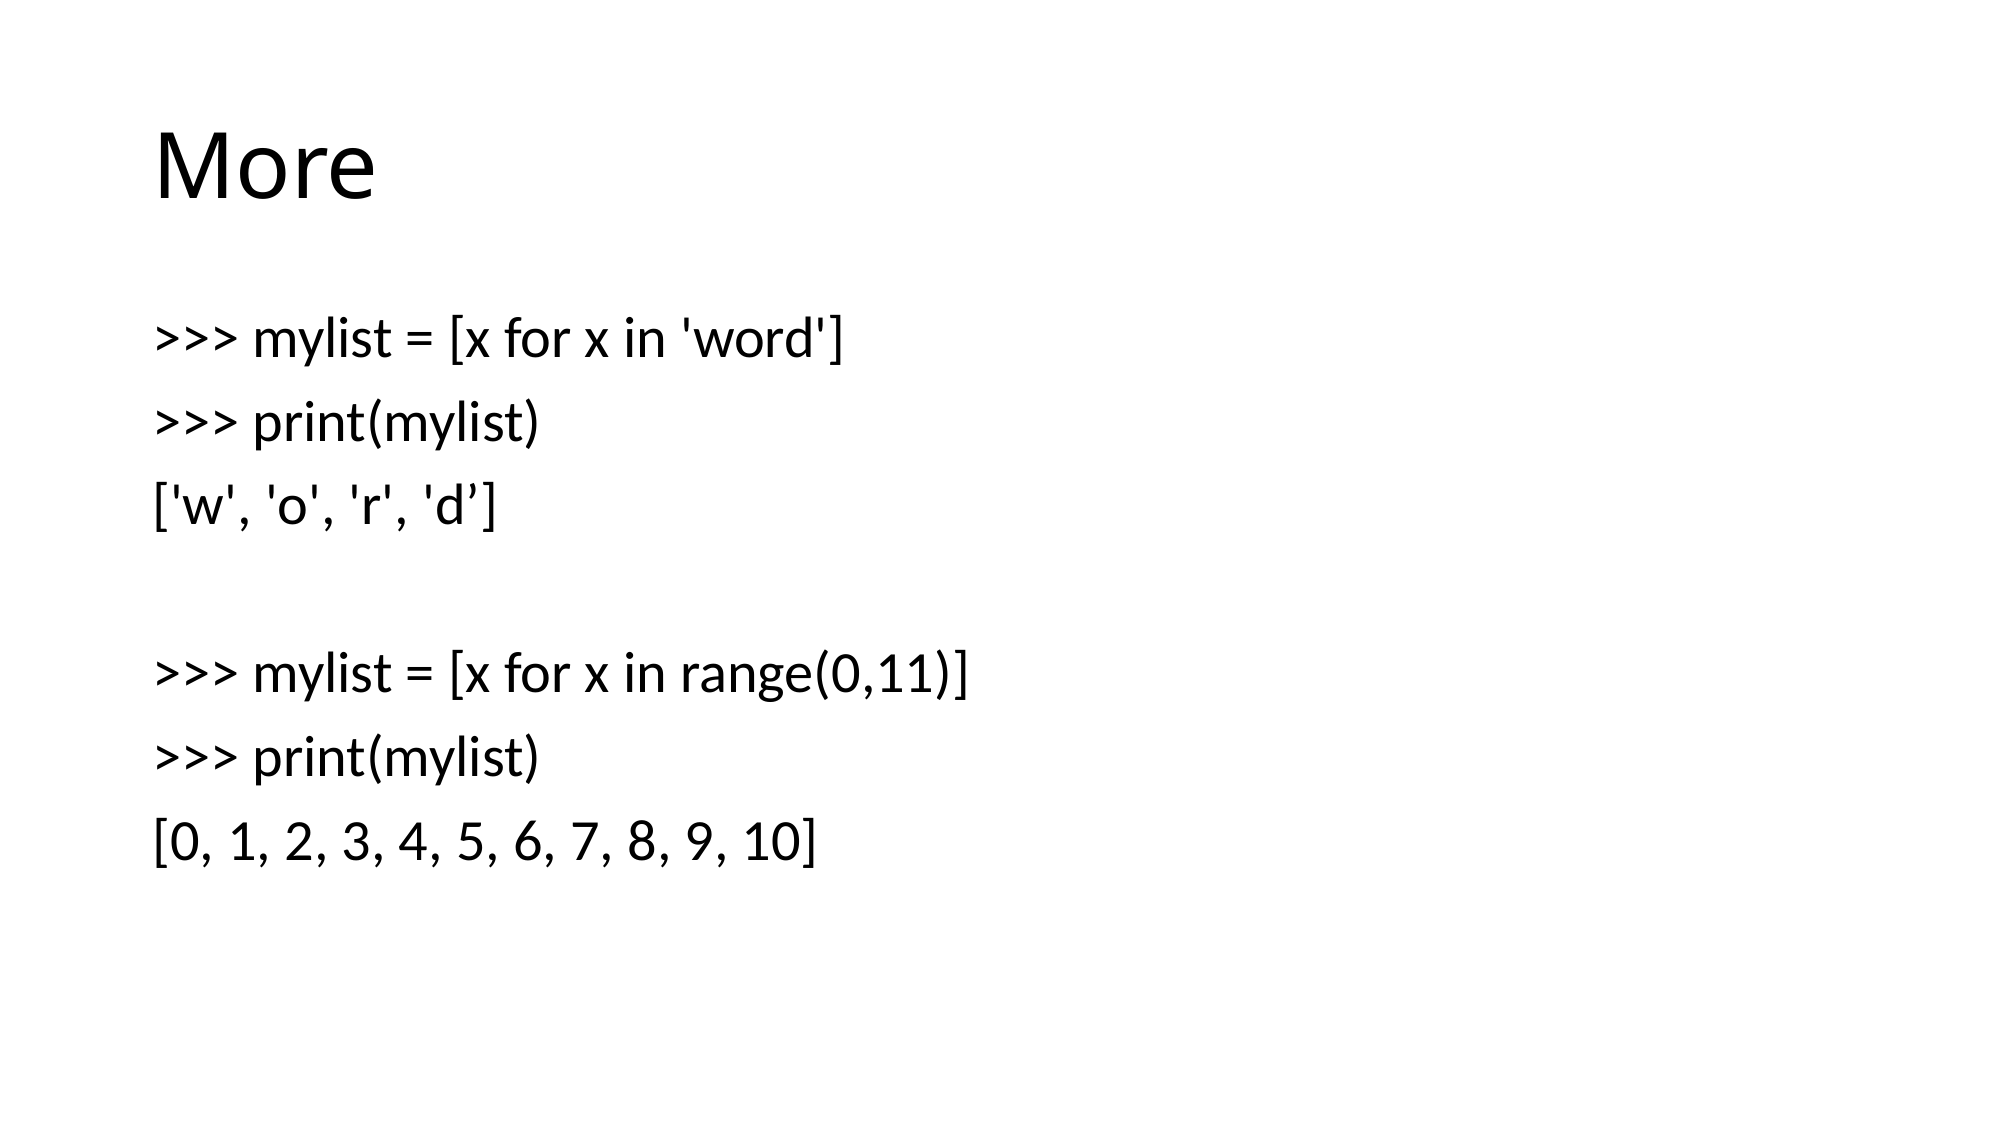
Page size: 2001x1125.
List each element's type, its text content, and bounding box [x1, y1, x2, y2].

list >>> mylist = [x for x in 'word'] >>> print(mylist) ['w', 'o', 'r', 'd’] >>> mylist = [x for x in range(0,11)] >>> print(mylist) [0, 1, 2, 3, 4, 5, 6, 7, 8, 9, 10] [137, 299, 1863, 1014]
title More [137, 59, 1863, 278]
